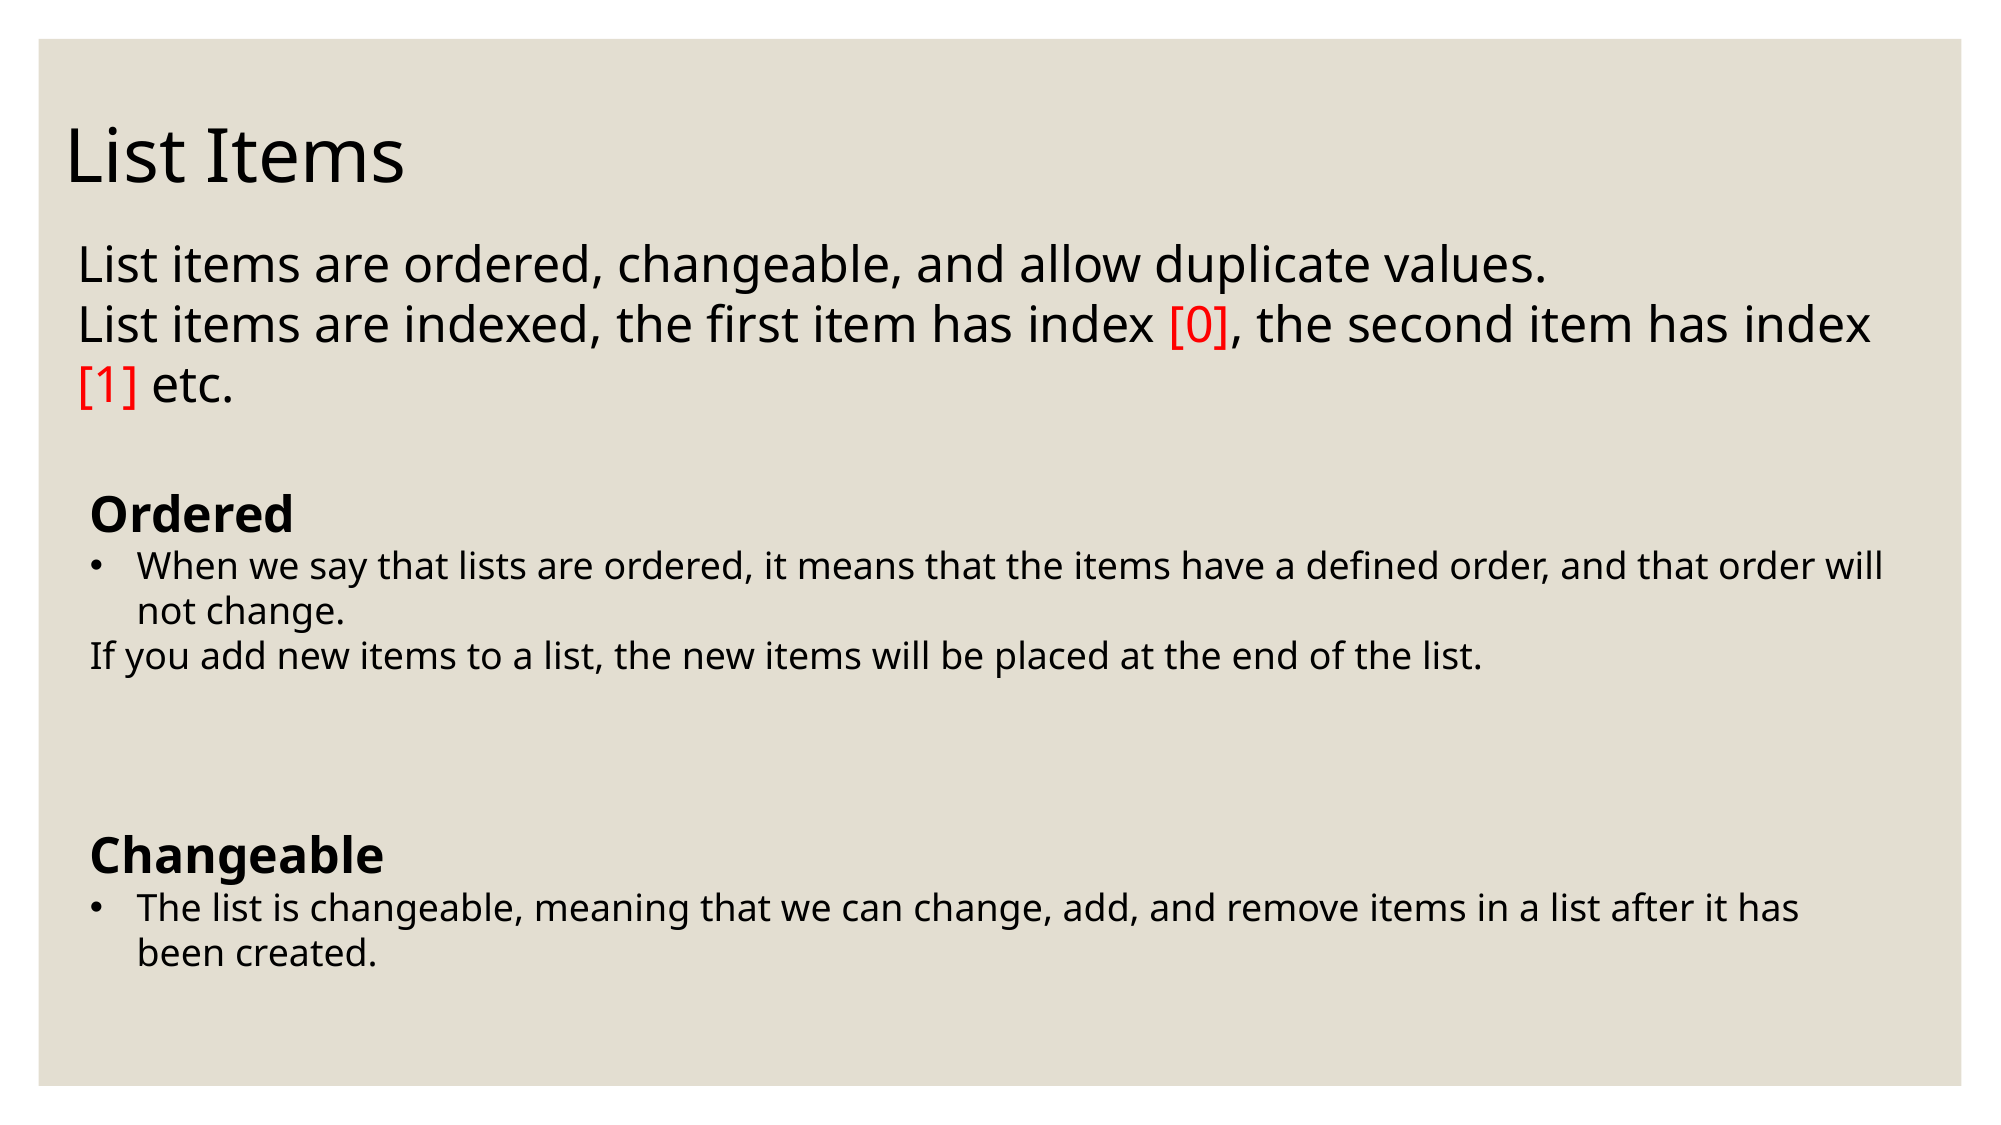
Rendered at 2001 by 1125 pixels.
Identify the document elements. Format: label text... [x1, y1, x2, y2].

text_box List items are ordered, changeable, and allow duplicate values. List items are indexed, the first item has index [0], the second item has index [1] etc. [62, 224, 1913, 420]
text_box Changeable The list is changeable, meaning that we can change, add, and remove items in a list after it has been created. [74, 816, 1888, 982]
text_box List Items [50, 99, 1125, 205]
text_box Ordered When we say that lists are ordered, it means that the items have a defined order, and that order will not change. If you add new items to a list, the new items will be placed at the end of the list. [75, 474, 1913, 685]
